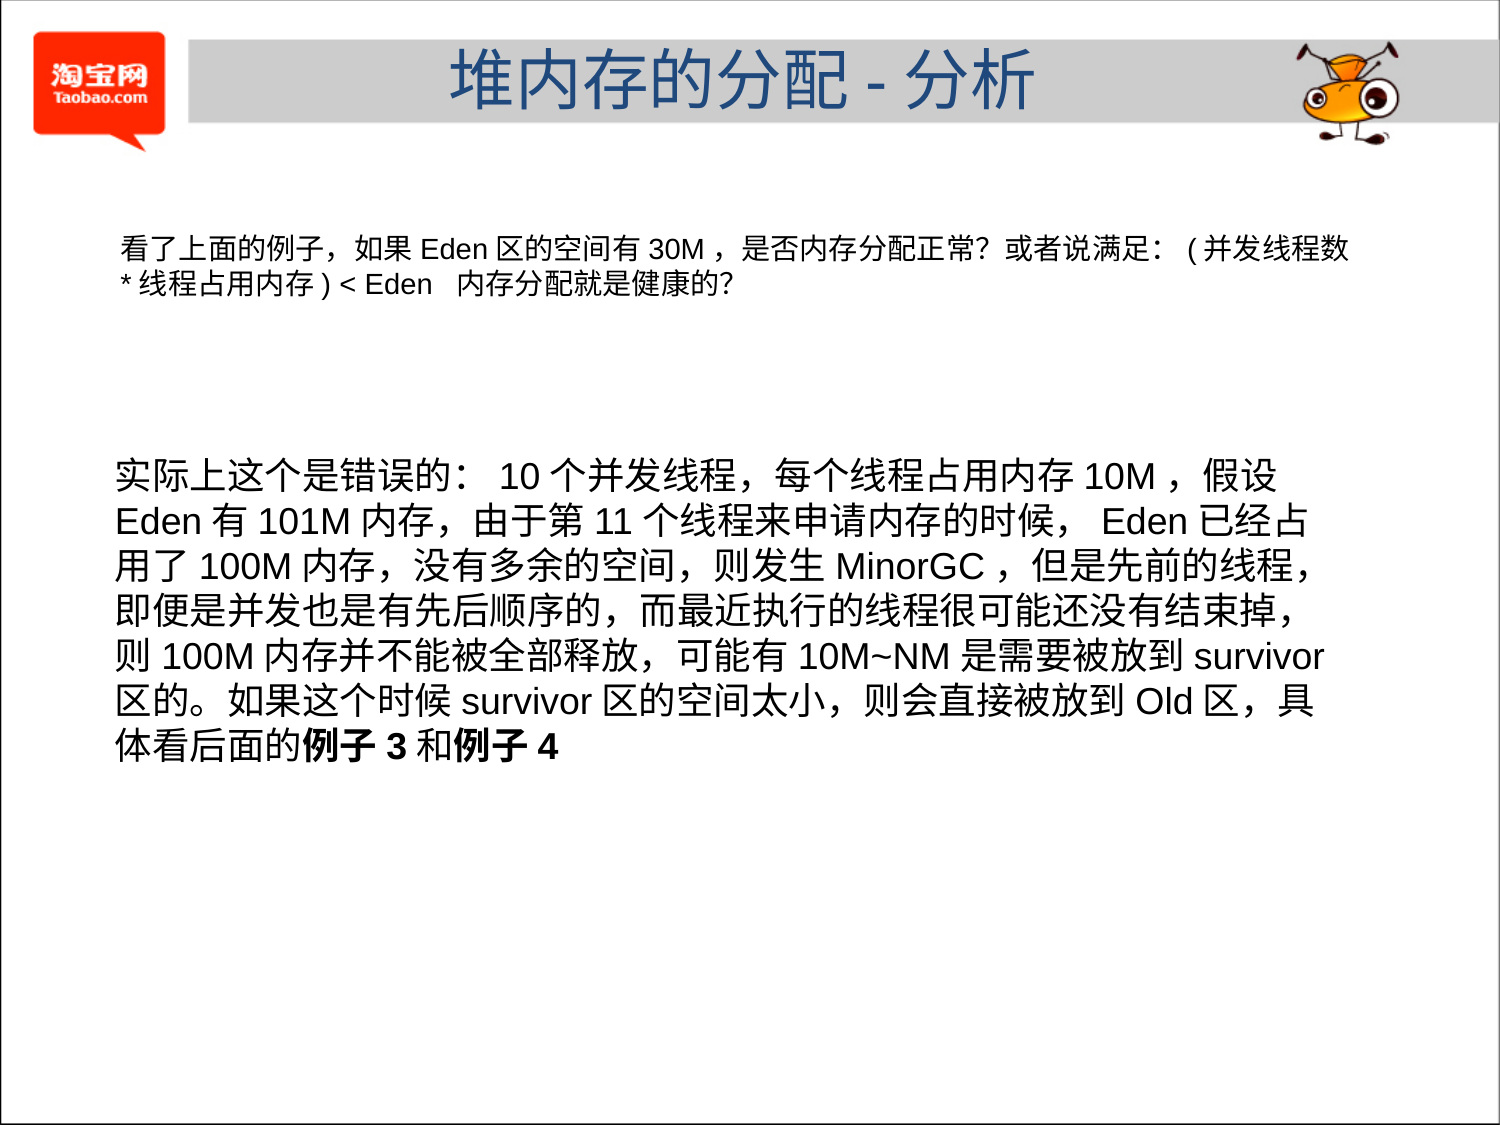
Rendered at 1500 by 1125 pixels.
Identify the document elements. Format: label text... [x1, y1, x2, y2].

picture [0, 0, 1500, 1125]
text_box 实际上这个是错误的：10个并发线程，每个线程占用内存10M，假设Eden有101M内存，由于第11个线程来申请内存的时候，Eden已经占用了100M内存，没有多余的空间，则发生MinorGC，但是先前的线程，即便是并发也是有先后顺序的，而最近执行的线程很可能还没有结束掉，则100M内存并不能被全部释放，可能有10M~NM是需要被放到survivor区的。如果这个时候survivor区的空间太小，则会直接被放到Old区，具体看后面的例子3和例子4 [100, 444, 1353, 820]
title 堆内存的分配-分析 [105, 18, 1381, 137]
subtitle 看了上面的例子，如果Eden区的空间有30M，是否内存分配正常？或者说满足：(并发线程数*线程占用内存) < Eden 内存分配就是健康的？ [105, 222, 1384, 374]
